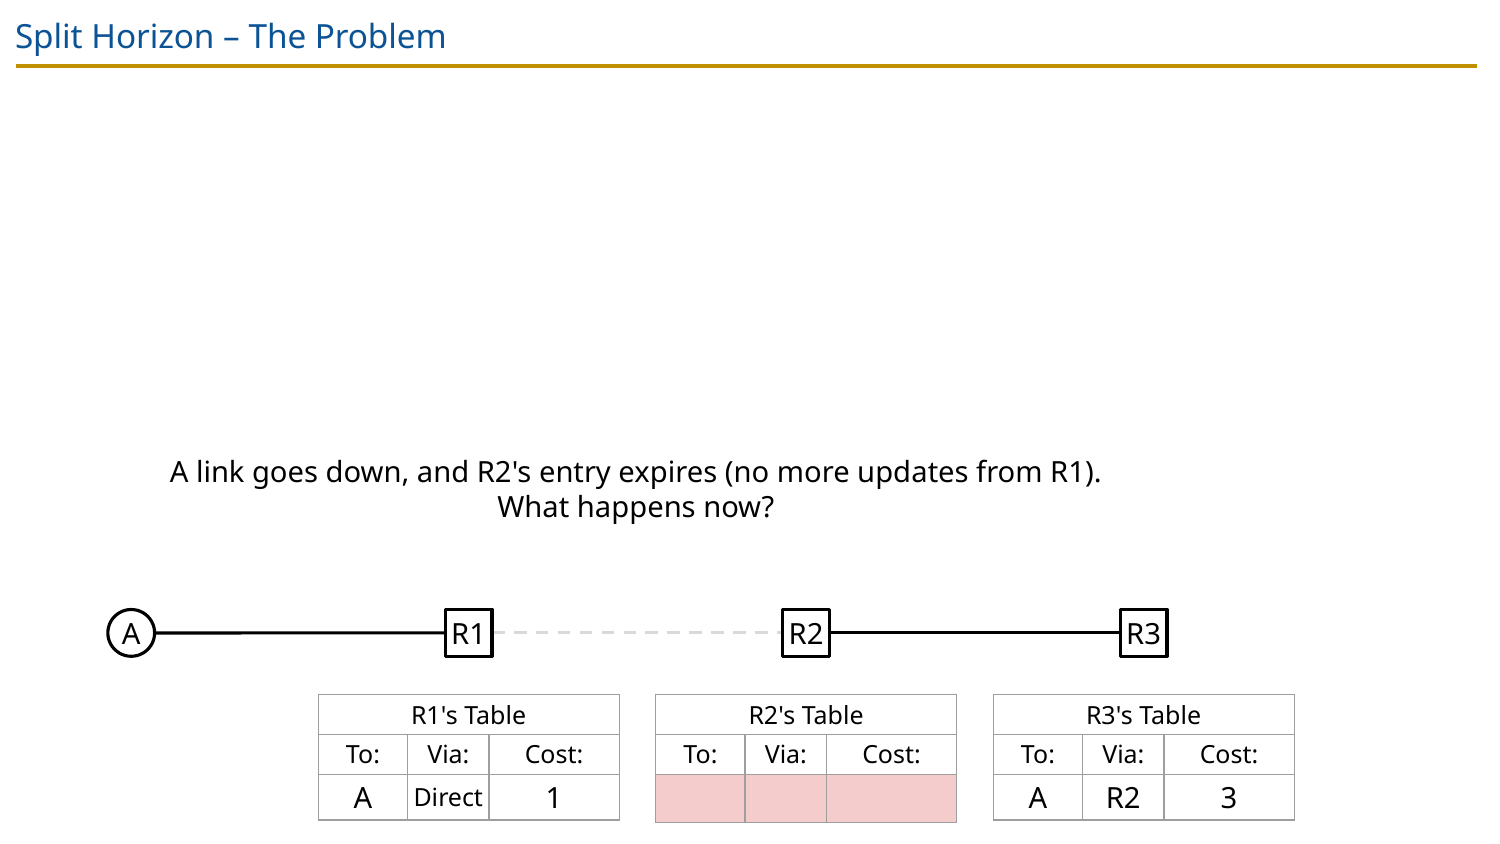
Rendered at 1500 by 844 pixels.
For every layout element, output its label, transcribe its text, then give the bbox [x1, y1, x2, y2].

title Split Horizon – The Problem [0, 0, 1500, 65]
table_cell To: [994, 735, 1082, 774]
table_cell Via: [408, 735, 488, 774]
table_cell 3 [1165, 775, 1294, 819]
table_cell Via: [1083, 735, 1163, 774]
table_cell To: [319, 735, 407, 774]
table_cell To: [656, 735, 744, 774]
table_cell [746, 775, 826, 822]
text_box R2 [782, 609, 830, 657]
table_cell A [994, 775, 1082, 819]
table_cell Via: [746, 735, 826, 774]
table_cell 1 [490, 775, 619, 819]
text_box R3 [1120, 609, 1168, 657]
table_cell R2 [1083, 775, 1163, 819]
table_cell Cost: [1165, 735, 1294, 774]
table_header R1's Table [319, 695, 619, 734]
table_cell [827, 775, 956, 822]
text_box A link goes down, and R2's entry expires (no more updates from R1). What happens now? [107, 449, 1165, 529]
text_box A [107, 609, 155, 657]
text_box R1 [445, 609, 493, 657]
table_cell Direct [408, 775, 488, 819]
table_header R2's Table [656, 695, 956, 734]
table_cell [656, 775, 744, 822]
table_cell Cost: [827, 735, 956, 774]
table_cell Cost: [490, 735, 619, 774]
table_header R3's Table [994, 695, 1294, 734]
table_cell A [319, 775, 407, 819]
